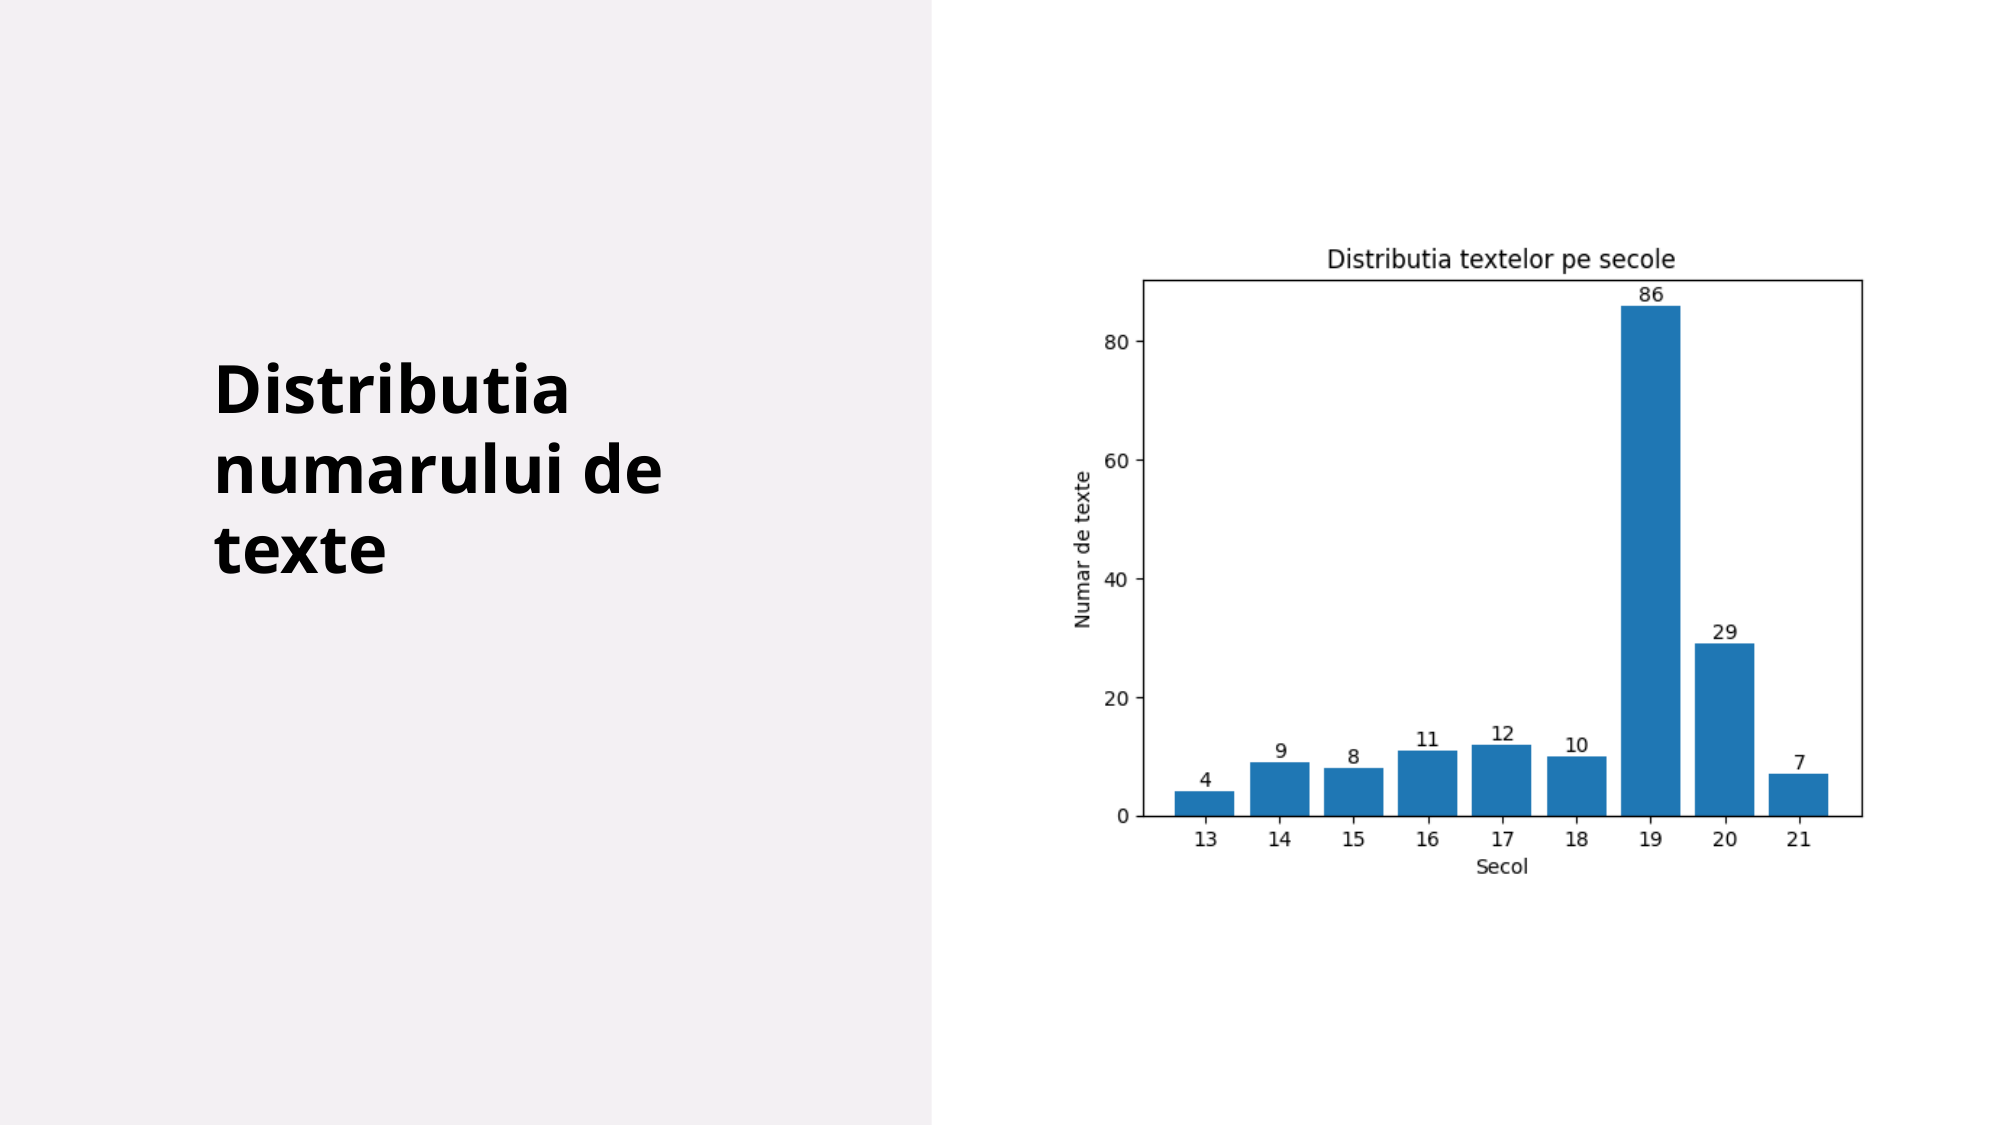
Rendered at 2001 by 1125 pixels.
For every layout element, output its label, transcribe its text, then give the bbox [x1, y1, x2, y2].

text_box [0, 0, 933, 1125]
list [1062, 238, 1869, 887]
text_box [933, 0, 2000, 1125]
title Distributia numarului de texte [199, 263, 800, 595]
